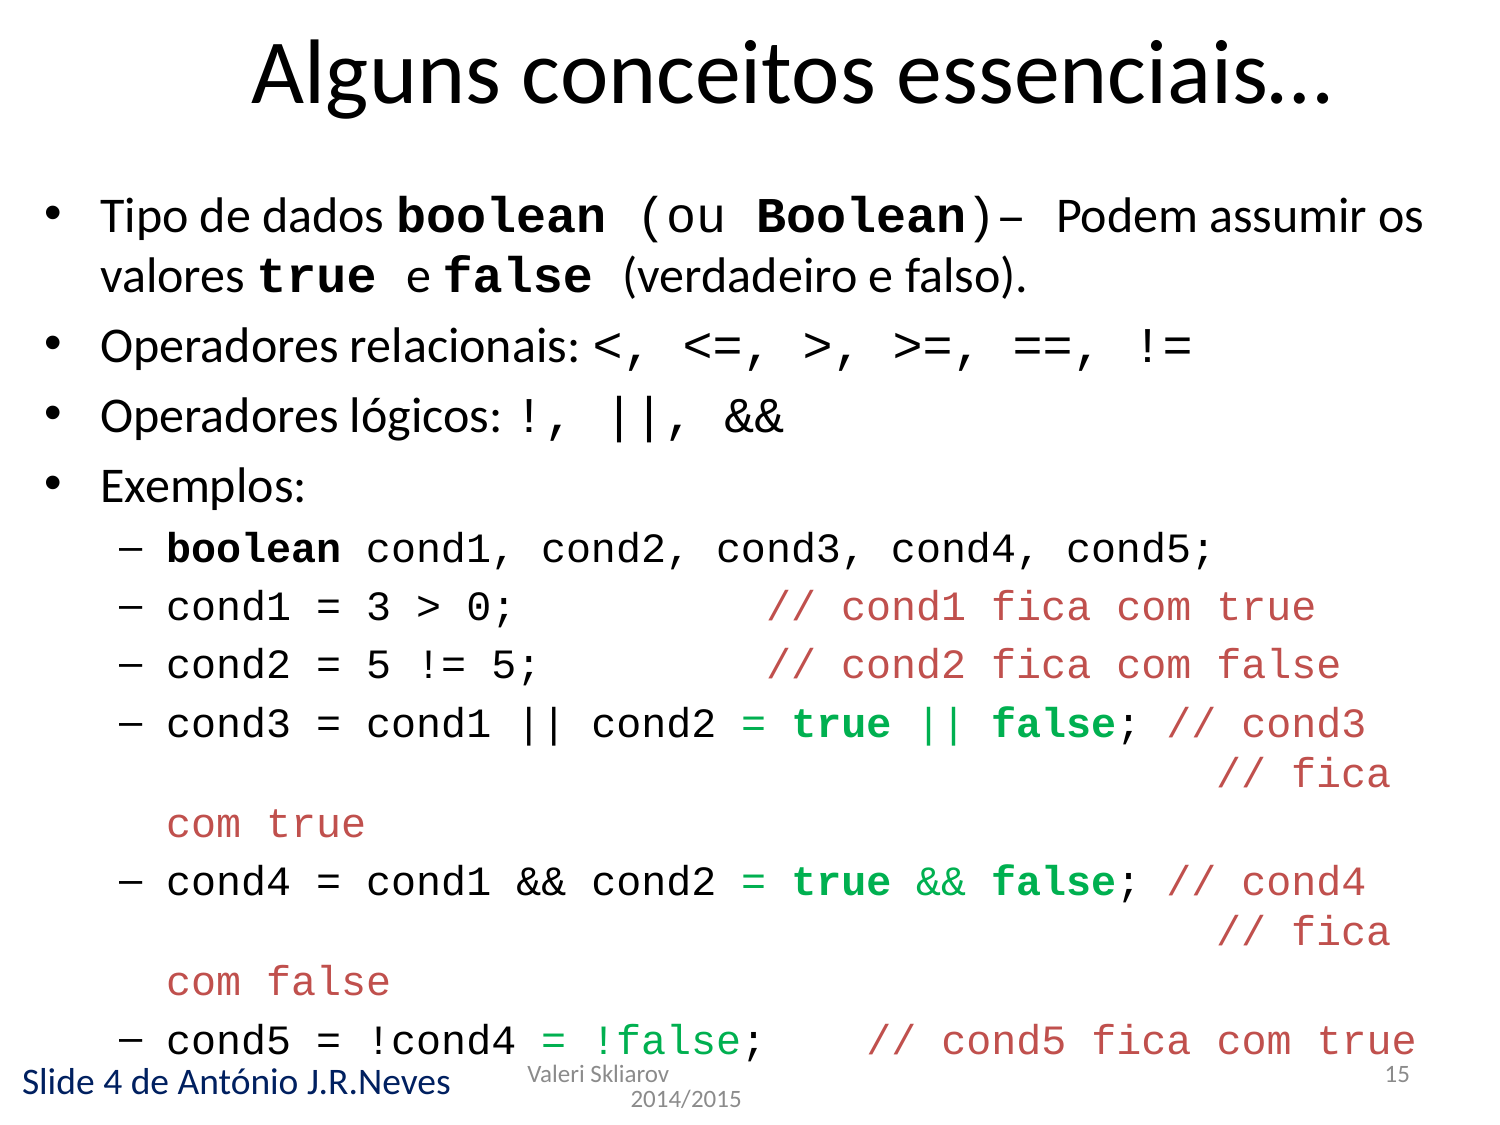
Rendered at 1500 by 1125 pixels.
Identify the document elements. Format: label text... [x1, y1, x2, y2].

footer Valeri Skliarov 2014/2015 [512, 1042, 988, 1103]
text_box Alguns conceitos essenciais… [210, 4, 1375, 88]
text_box Tipo de dados boolean (ou Boolean)– Podem assumir os valores true e false (verdadeiro e falso). Operadores relacionais: <, <=, >, >=, ==, != Operadores lógicos: !, ||, && Exemplos: boolean cond1, cond2, cond3, cond4, cond5; cond1 = 3 > 0; // cond1 fica com true cond2 = 5 != 5; // cond2 fica com false cond3 = cond1 || cond2 = true || false; // cond3 // fica com true cond4 = cond1 && cond2 = true && false; // cond4 // fica com false cond5 = !cond4 = !false; // cond5 fica com true [29, 174, 1447, 998]
text_box Slide 4 de António J.R.Neves [7, 1049, 467, 1110]
slide_number 15 [1074, 1042, 1425, 1103]
